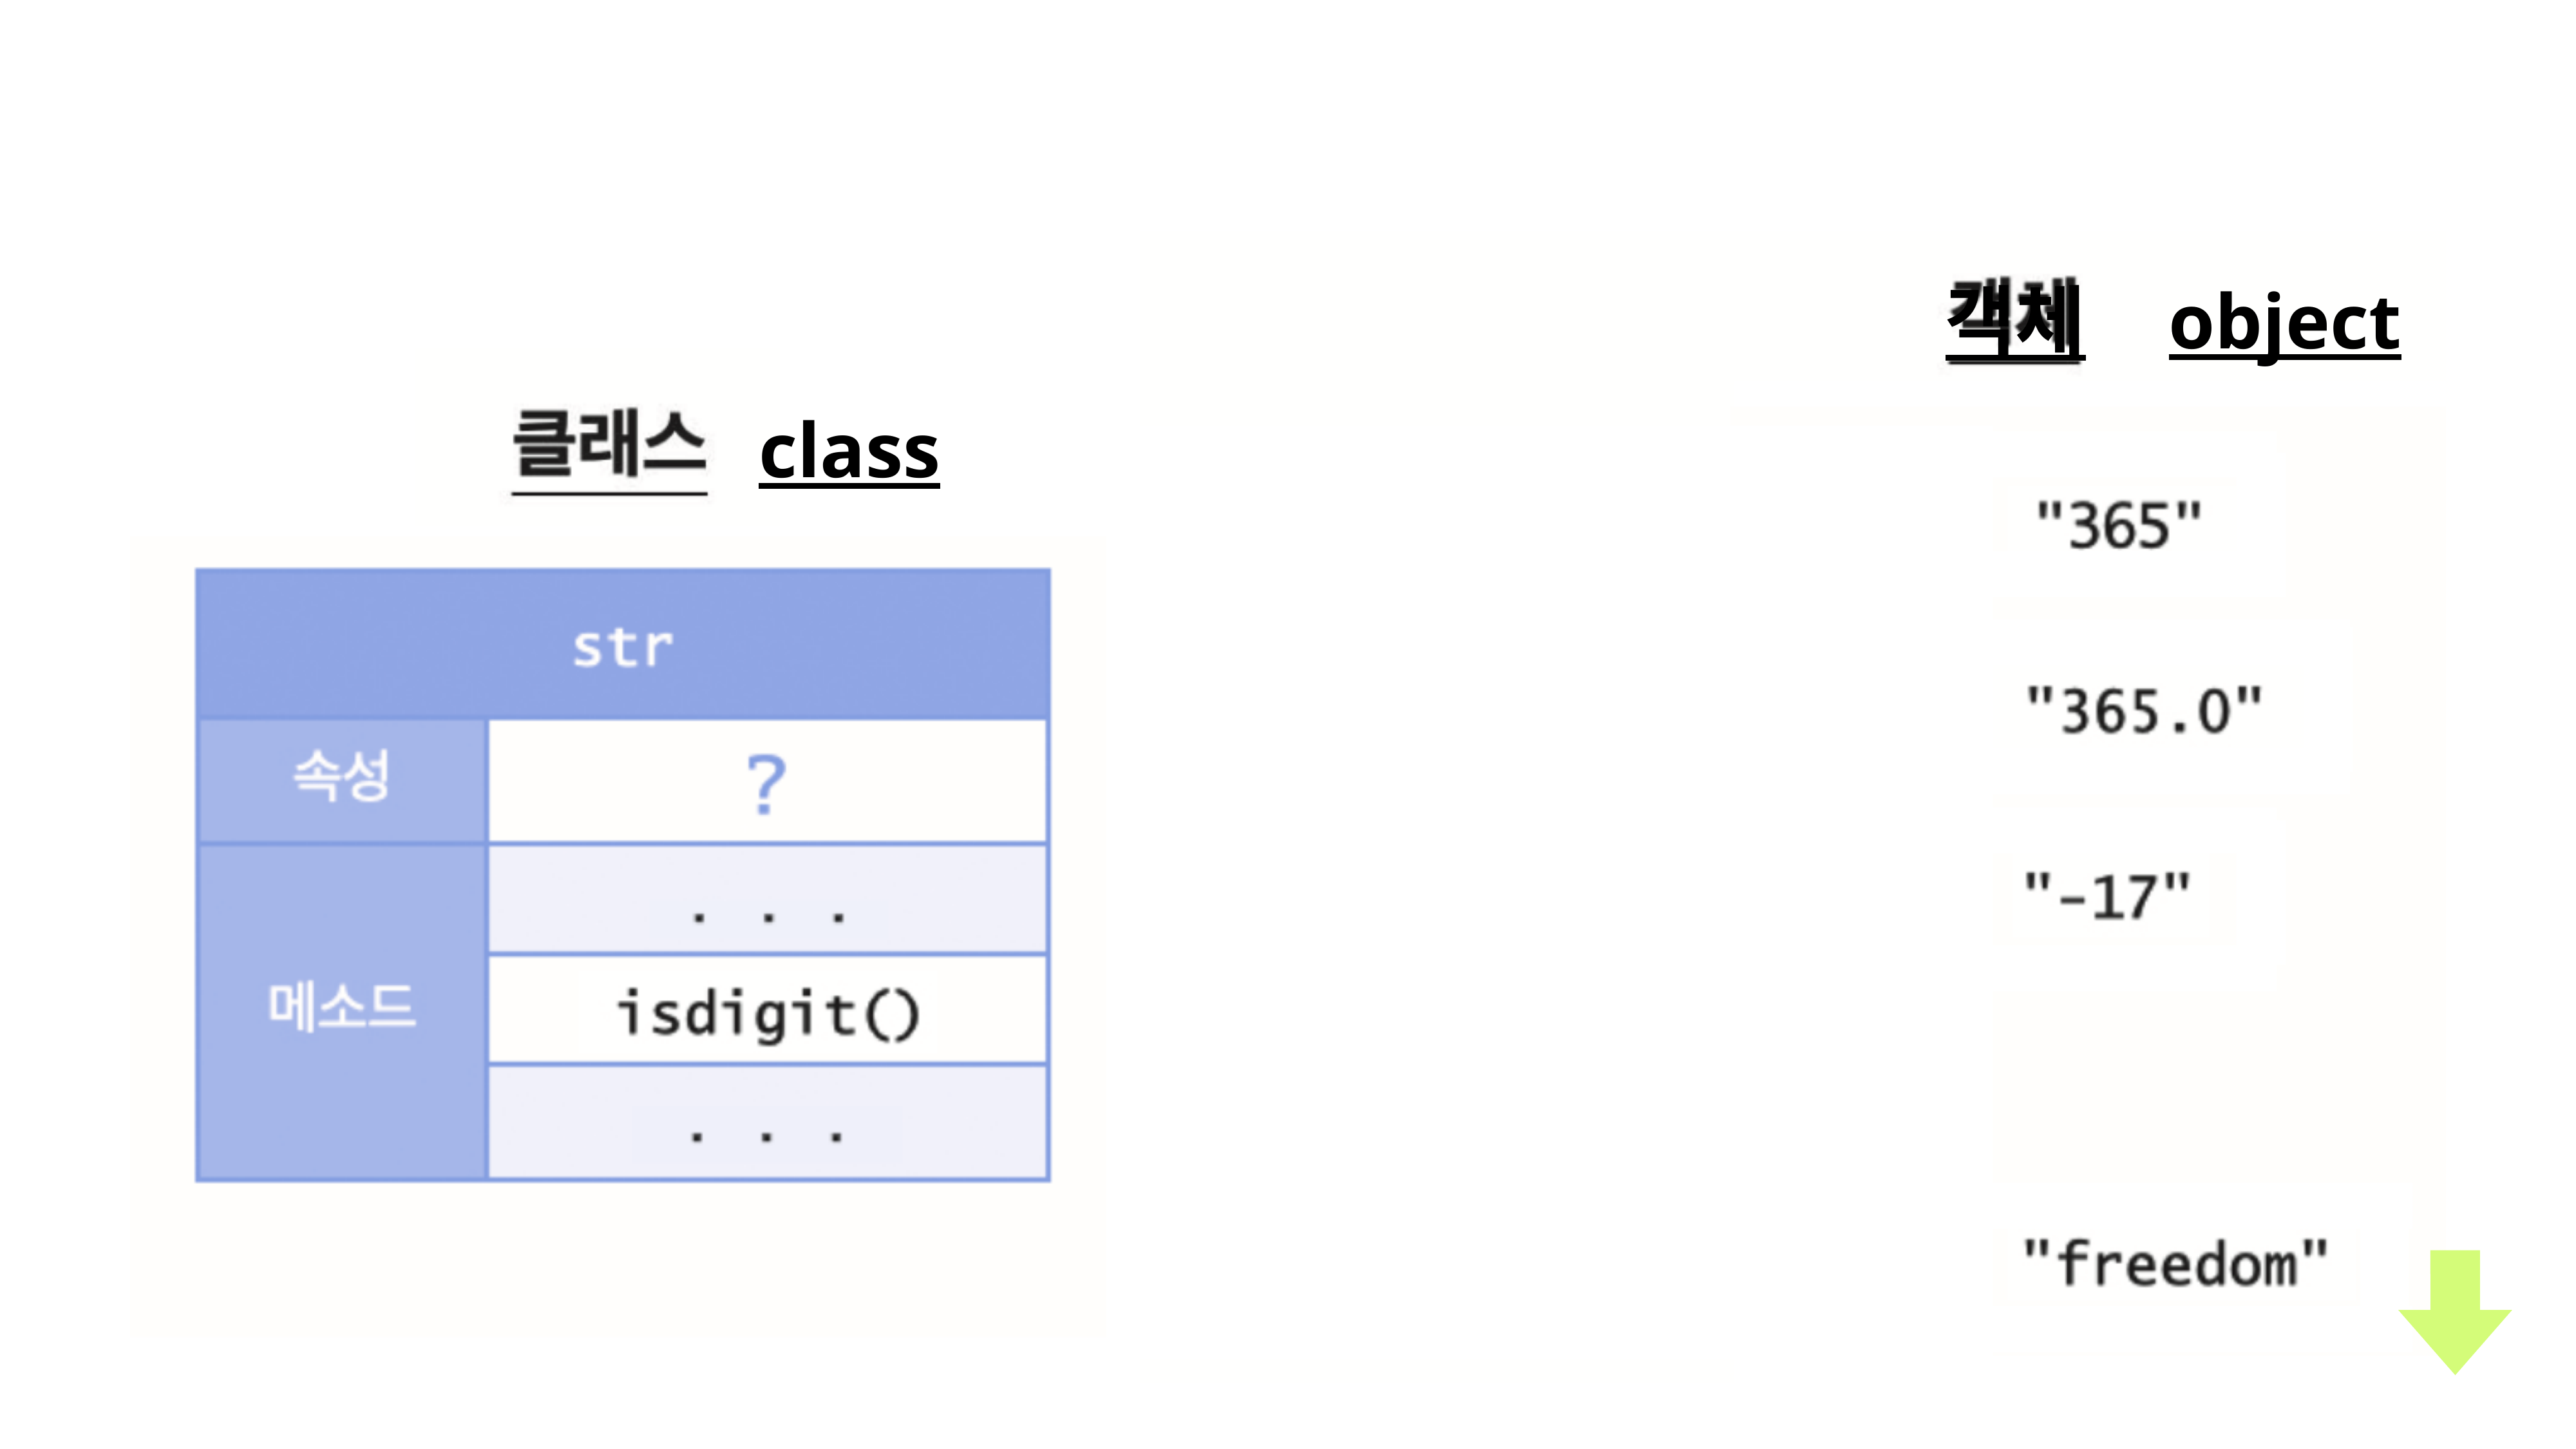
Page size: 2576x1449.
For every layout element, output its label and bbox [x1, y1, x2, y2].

text_box [2446, 1250, 2512, 1376]
picture [130, 203, 2446, 1383]
